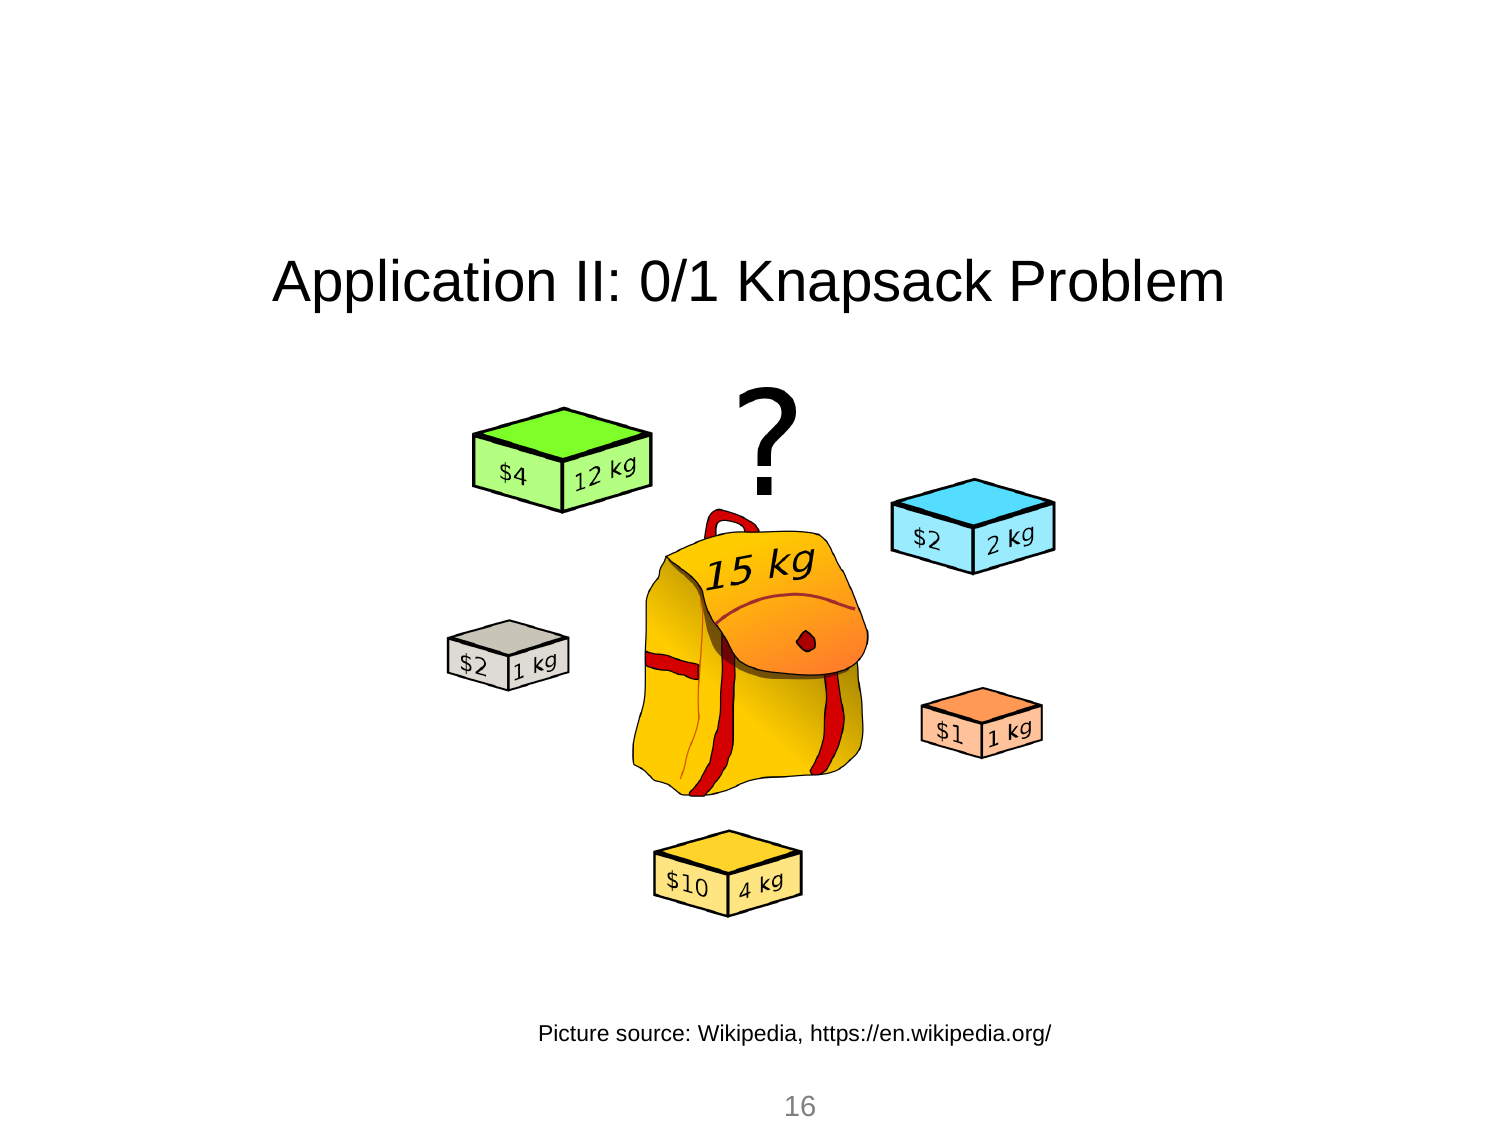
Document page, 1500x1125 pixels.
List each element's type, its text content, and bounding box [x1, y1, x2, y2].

text_box Picture source: Wikipedia, https://en.wikipedia.org/ [523, 1011, 1068, 1054]
picture [431, 375, 1069, 929]
title Application II: 0/1 Knapsack Problem [74, 184, 1426, 373]
